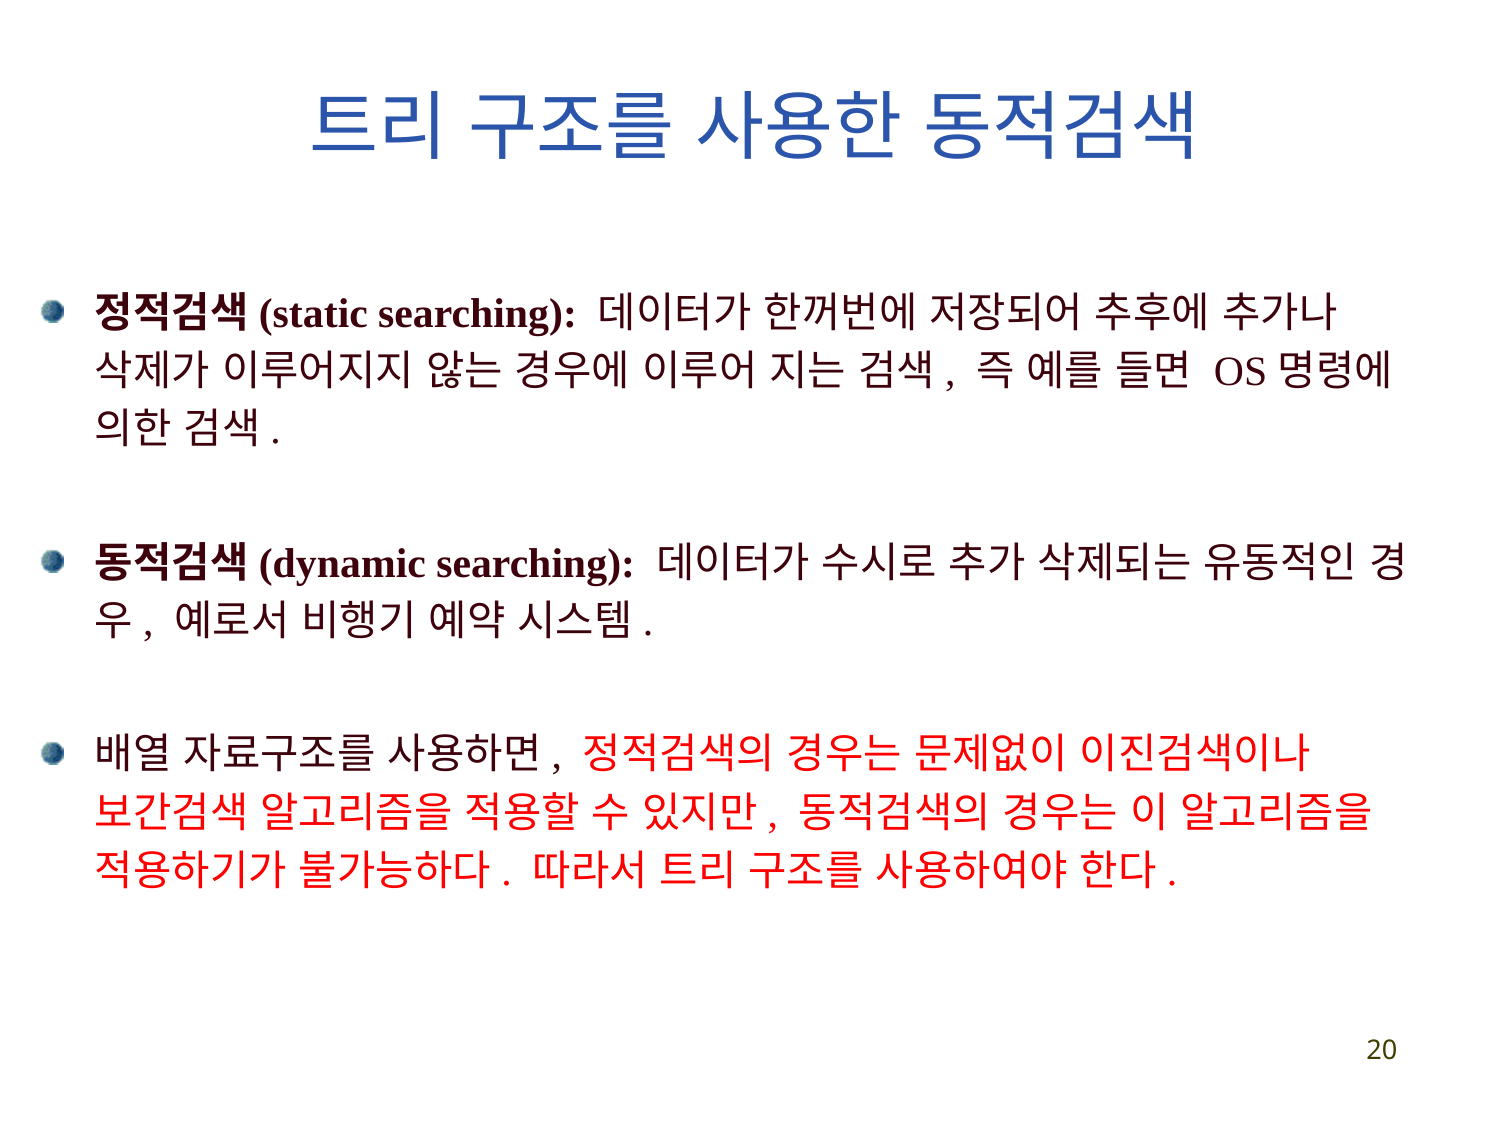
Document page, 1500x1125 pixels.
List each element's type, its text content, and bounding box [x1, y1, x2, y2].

list 정적검색(static searching): 데이터가 한꺼번에 저장되어 추후에 추가나 삭제가 이루어지지 않는 경우에 이루어 지는 검색, 즉 예를 들면 OS명령에 의한 검색. 동적검색(dynamic searching): 데이터가 수시로 추가 삭제되는 유동적인 경우, 예로서 비행기 예약 시스템. 배열 자료구조를 사용하면, 정적검색의 경우는 문제없이 이진검색이나 보간검색 알고리즘을 적용할 수 있지만, 동적검색의 경우는 이 알고리즘을 적용하기가 불가능하다. 따라서 트리 구조를 사용하여야 한다. [23, 269, 1474, 938]
picture [38, 547, 64, 573]
picture [38, 297, 64, 323]
picture [38, 739, 64, 765]
slide_number 20 [1099, 1024, 1413, 1101]
title 트리 구조를 사용한 동적검색 [117, 46, 1393, 200]
